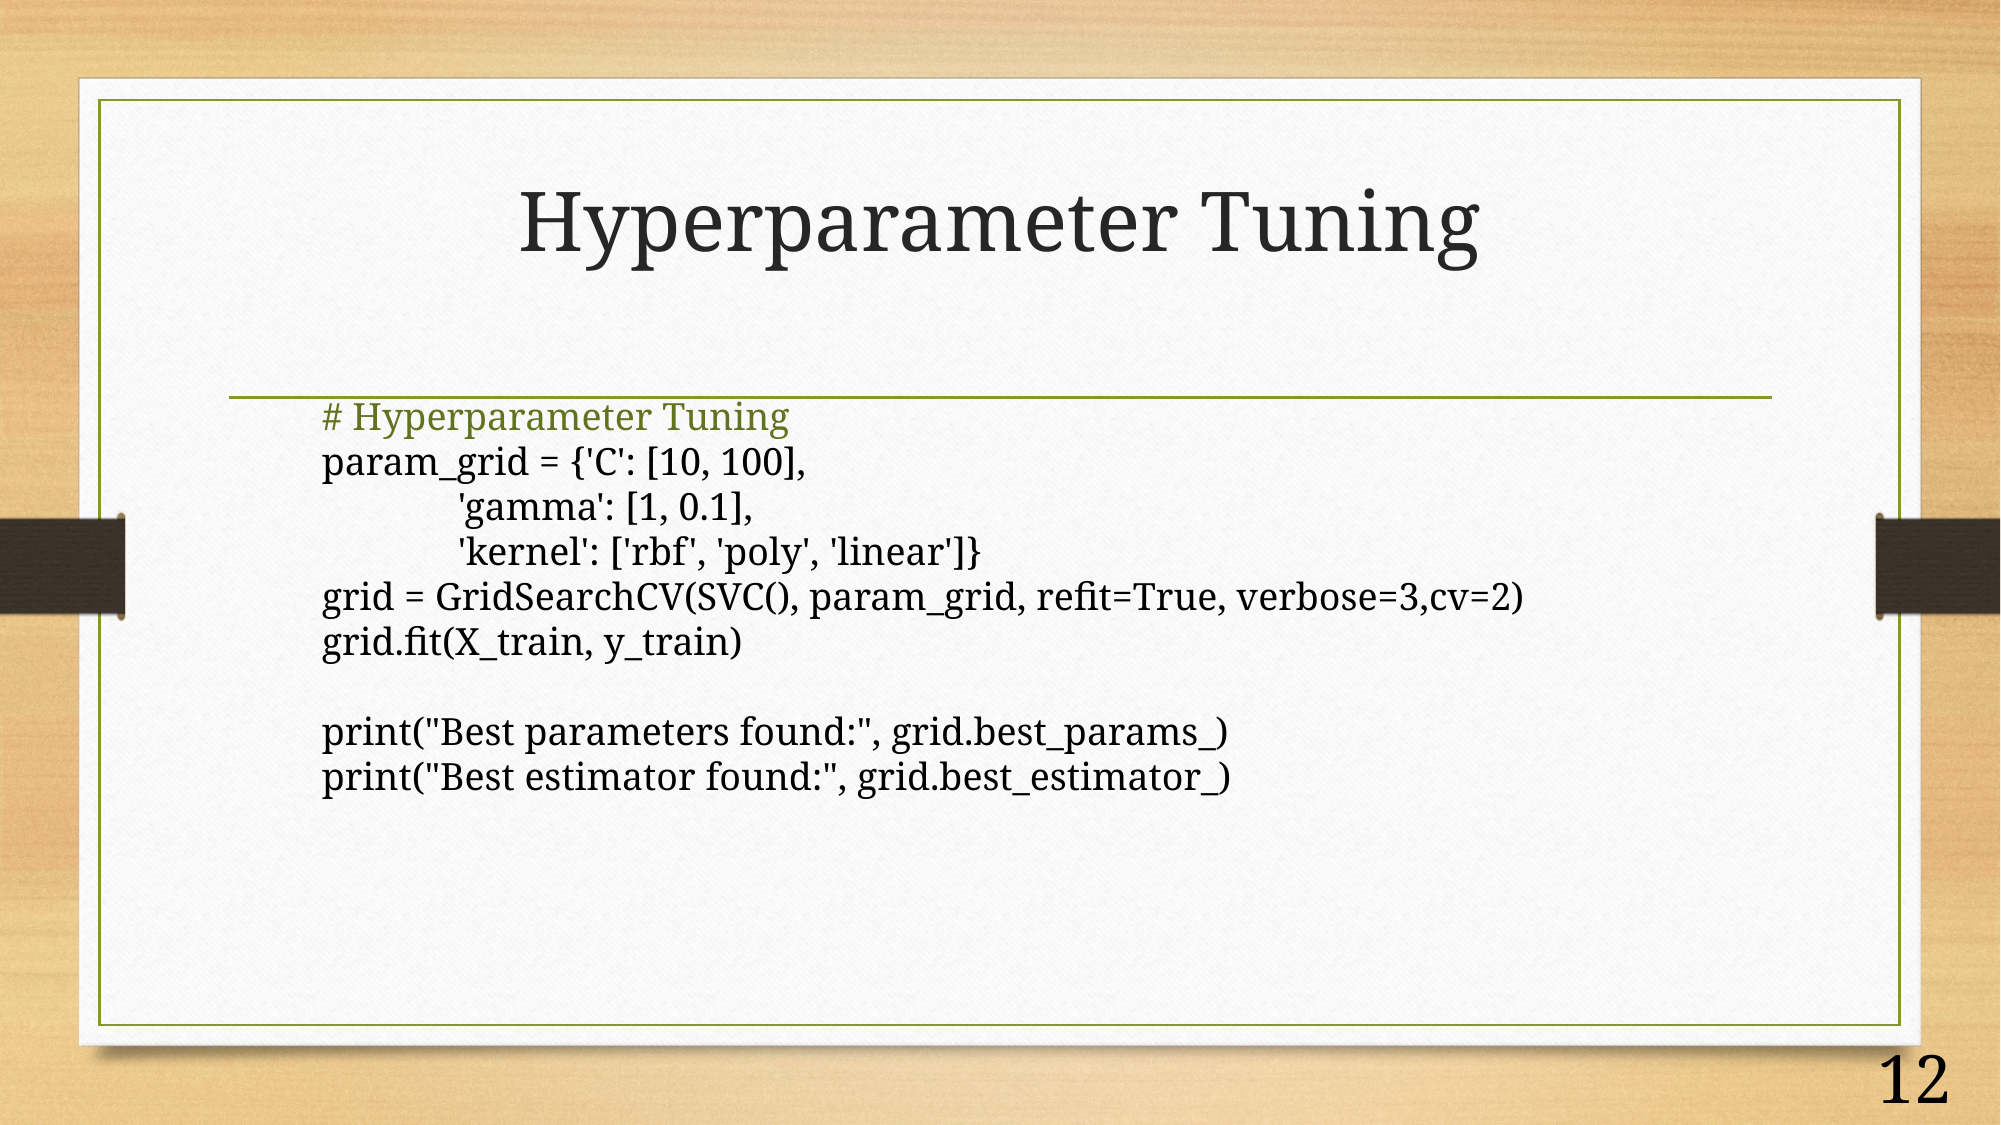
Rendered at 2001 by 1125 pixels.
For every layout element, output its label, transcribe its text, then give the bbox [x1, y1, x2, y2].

picture [0, 0, 2001, 1125]
title Hyperparameter Tuning [212, 161, 1788, 375]
text_box # Hyperparameter Tuning param_grid = {'C': [10, 100], 'gamma': [1, 0.1], 'kernel': ['rbf', 'poly', 'linear']} grid = GridSearchCV(SVC(), param_grid, refit=True, verbose=3,cv=2) grid.fit(X_train, y_train) print("Best parameters found:", grid.best_params_) print("Best estimator found:", grid.best_estimator_) [307, 385, 1562, 806]
text_box 12 [1862, 1029, 2000, 1124]
